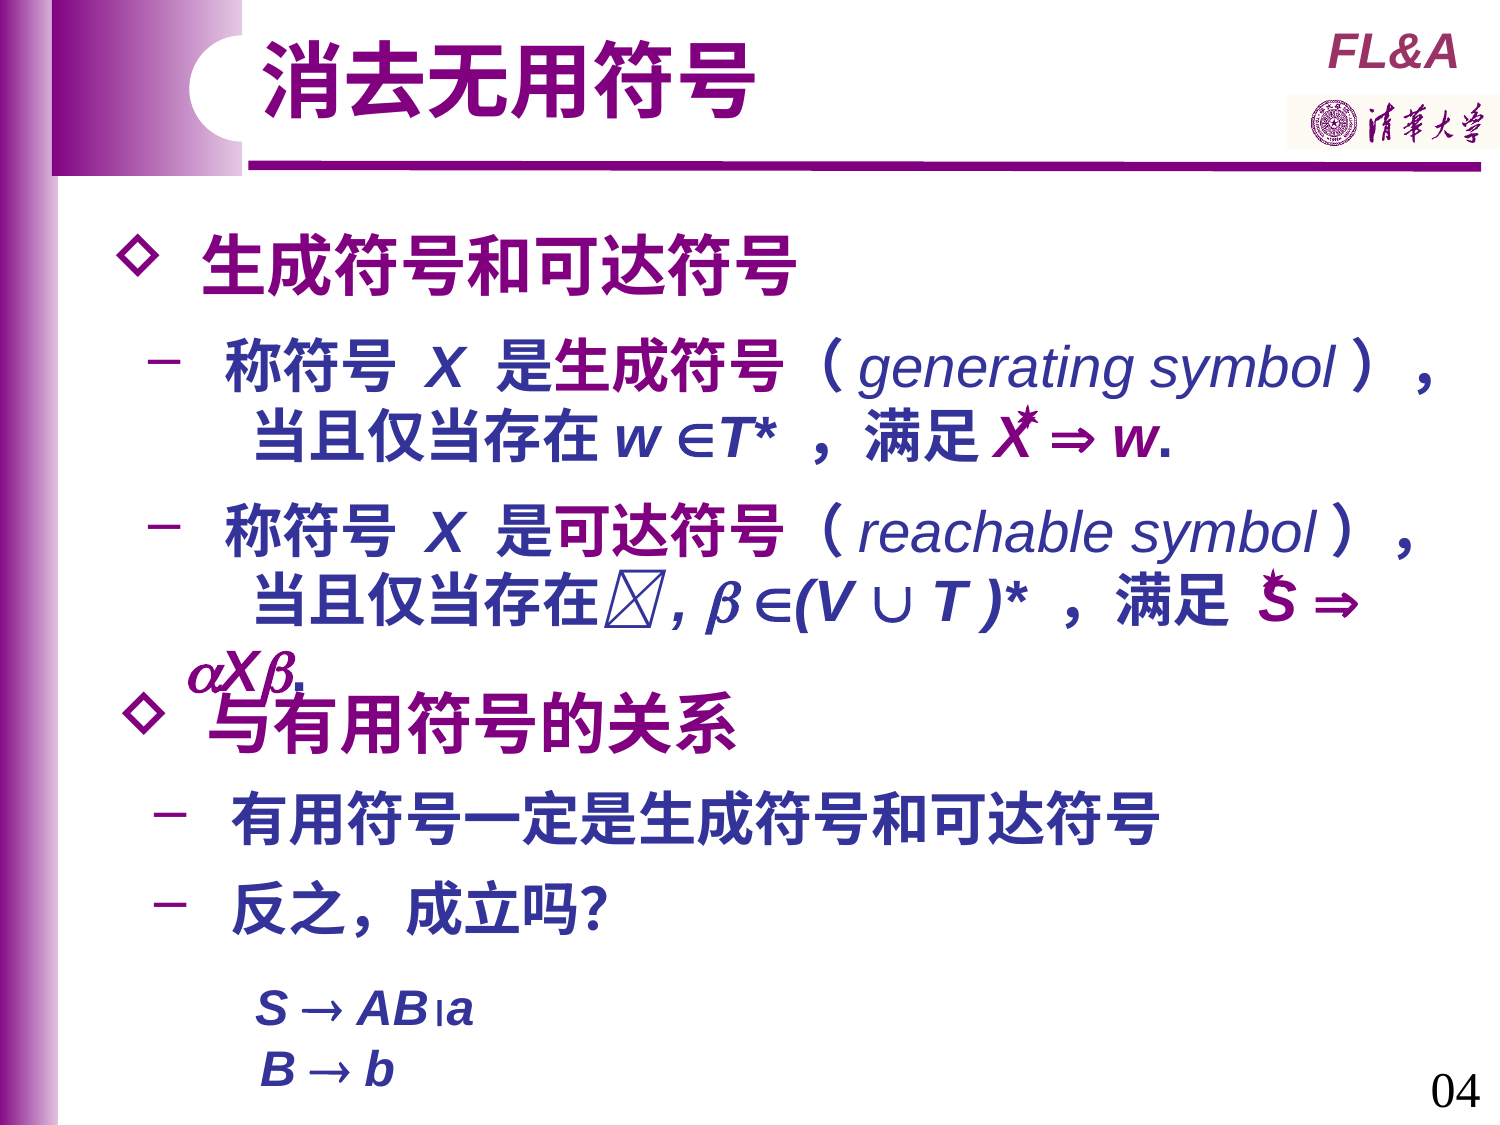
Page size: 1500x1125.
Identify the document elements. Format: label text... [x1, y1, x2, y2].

text_box 消去无用符号 [244, 32, 775, 137]
text_box 04 [1399, 1050, 1500, 1125]
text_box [93, 216, 1500, 642]
picture [1287, 94, 1500, 149]
text_box 与有用符号的关系 有用符号一定是生成符号和可达符号 反之，成立吗？ S  ABa B  b [100, 674, 1313, 1105]
